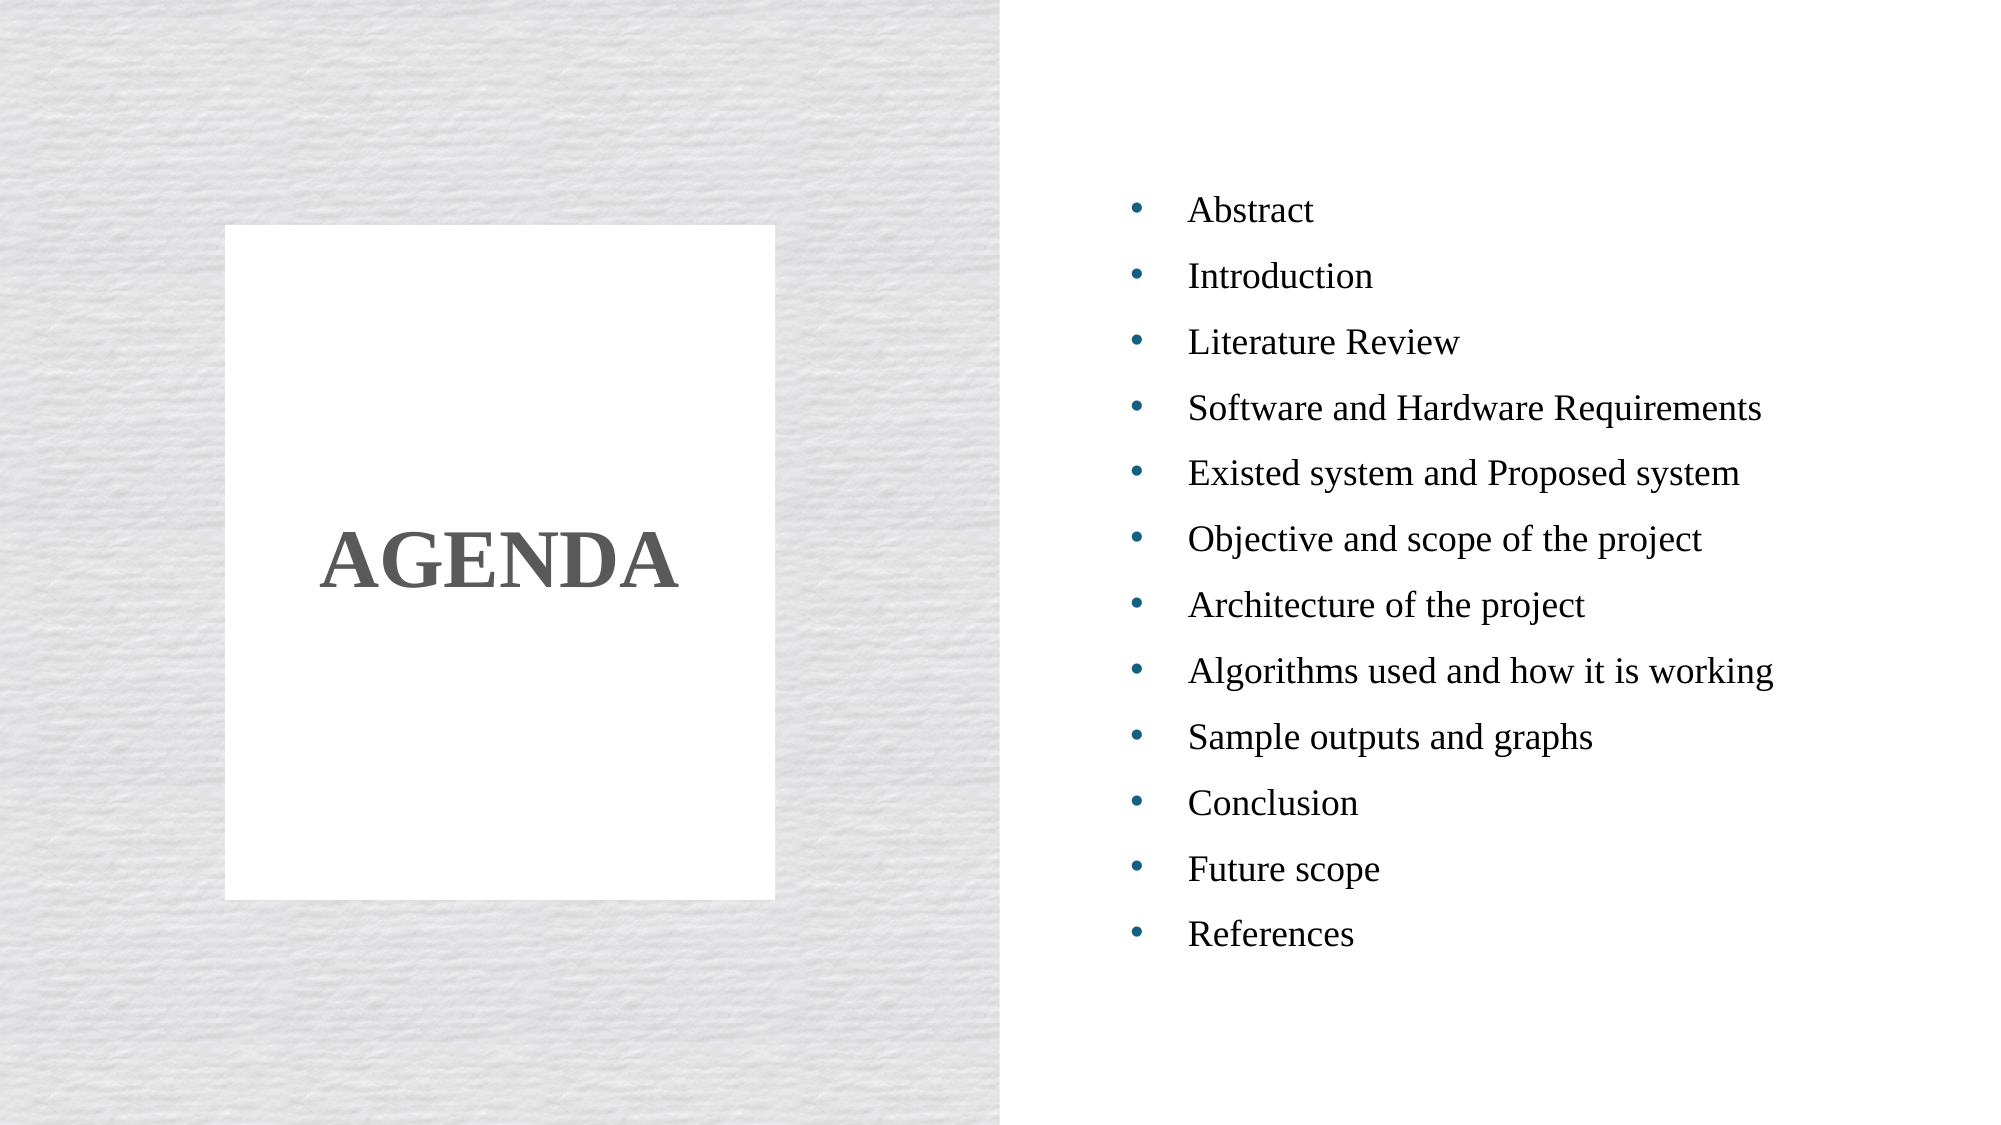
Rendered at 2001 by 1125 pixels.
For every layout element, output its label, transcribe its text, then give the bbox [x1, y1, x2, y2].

text_box [0, 0, 1000, 1125]
text_box [1000, 0, 2000, 1125]
text_box [225, 224, 776, 900]
text_box AGENDA [278, 289, 721, 836]
text_box Abstract  Introduction  Literature Review  Software and Hardware Requirements  Existed system and Proposed system  Objective and scope of the project  Architecture of the project  Algorithms used and how it is working  Sample outputs and graphs  Conclusion  Future scope  References [1115, 74, 1921, 1065]
